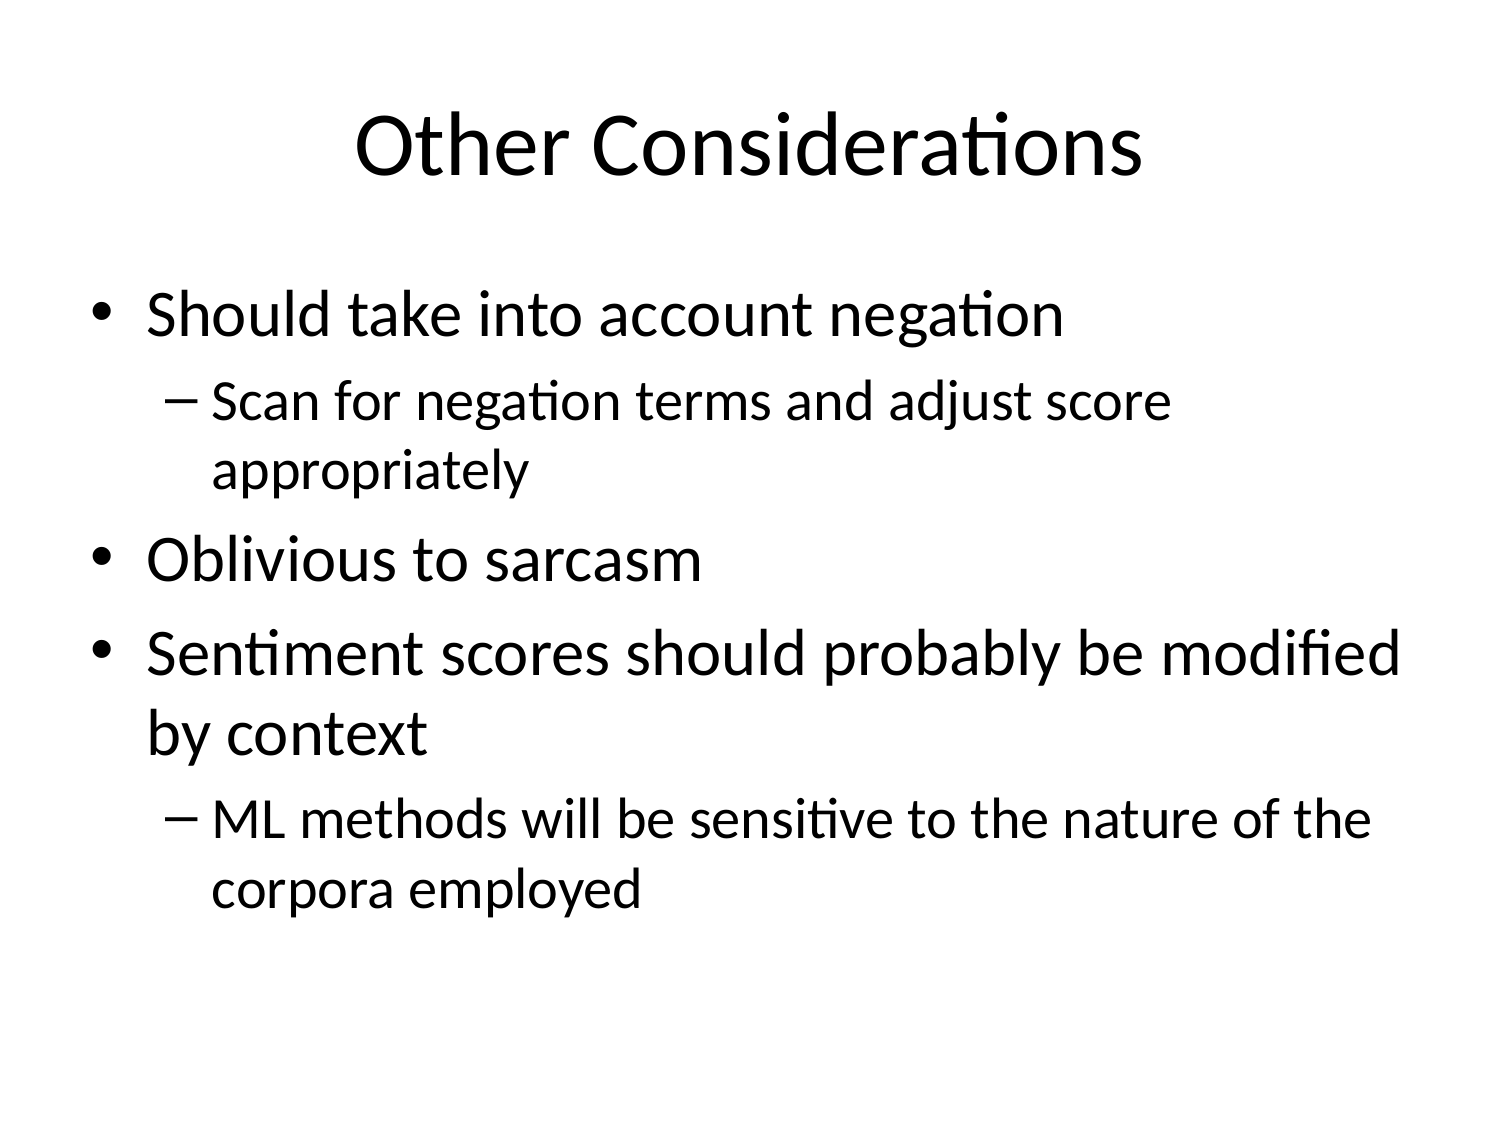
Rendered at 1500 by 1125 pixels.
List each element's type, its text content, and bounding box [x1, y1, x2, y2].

list Should take into account negation Scan for negation terms and adjust score appropriately Oblivious to sarcasm Sentiment scores should probably be modified by context ML methods will be sensitive to the nature of the corpora employed [75, 262, 1425, 1005]
title Other Considerations [75, 45, 1425, 233]
